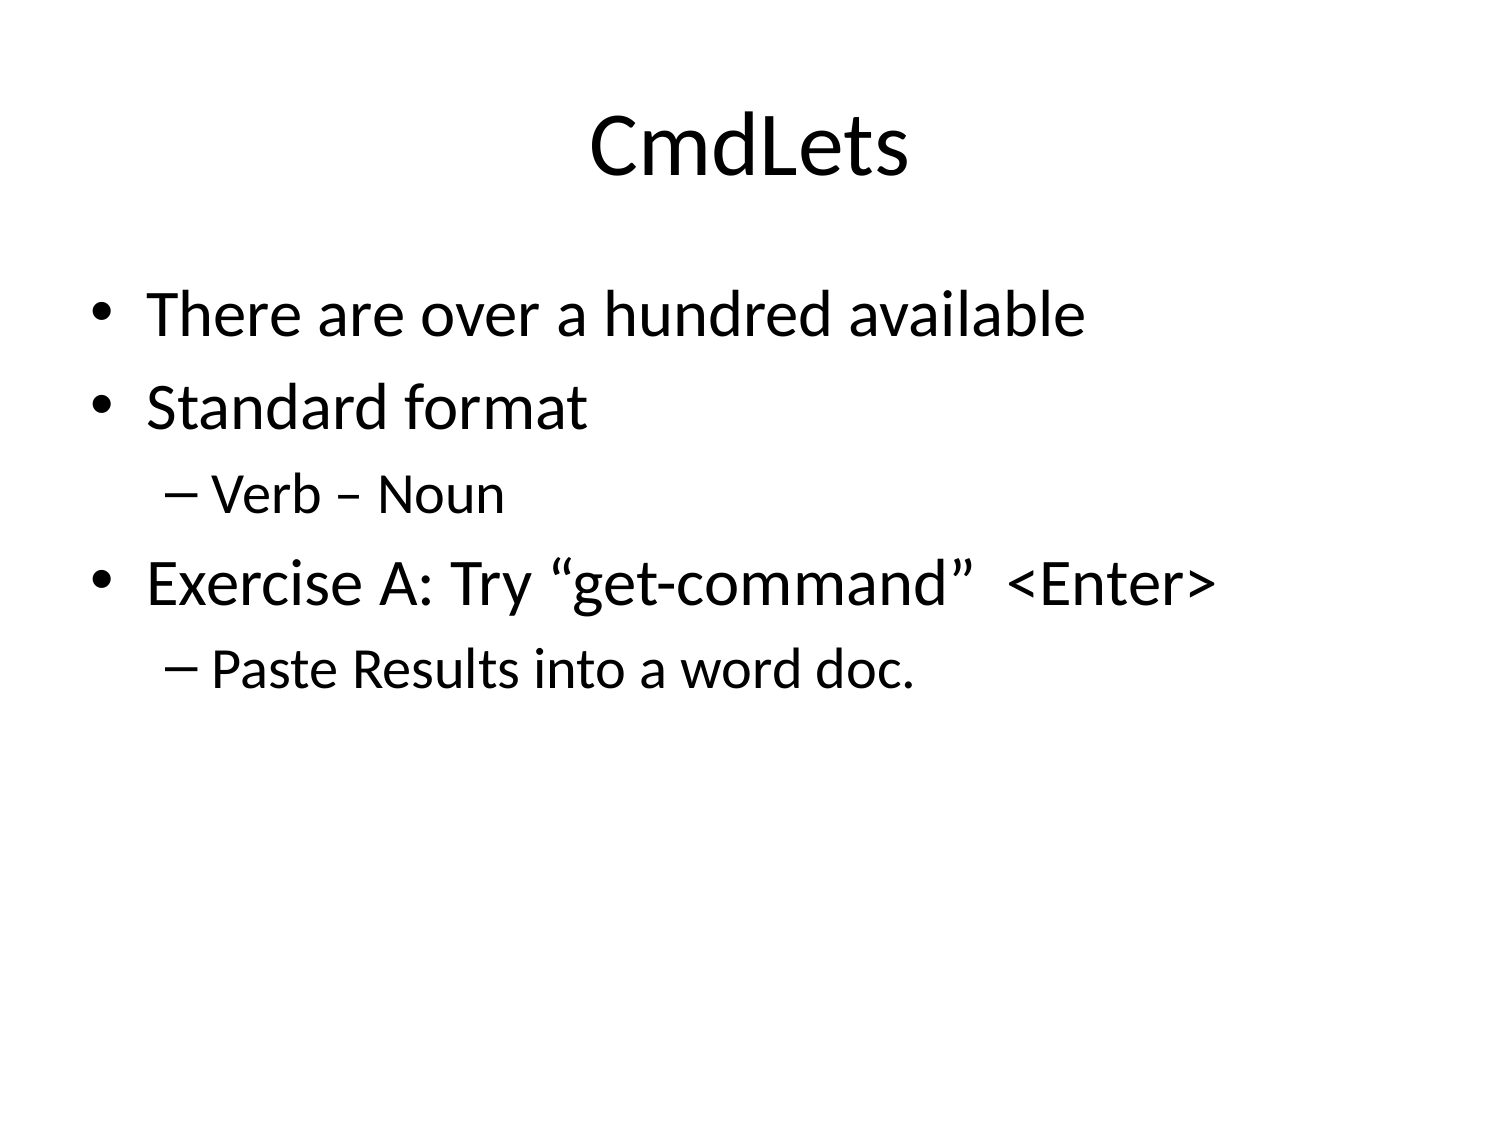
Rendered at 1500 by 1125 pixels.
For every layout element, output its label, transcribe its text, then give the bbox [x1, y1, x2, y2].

title CmdLets [75, 45, 1425, 233]
list There are over a hundred available Standard format Verb – Noun Exercise A: Try “get-command” <Enter> Paste Results into a word doc. [75, 262, 1425, 1005]
